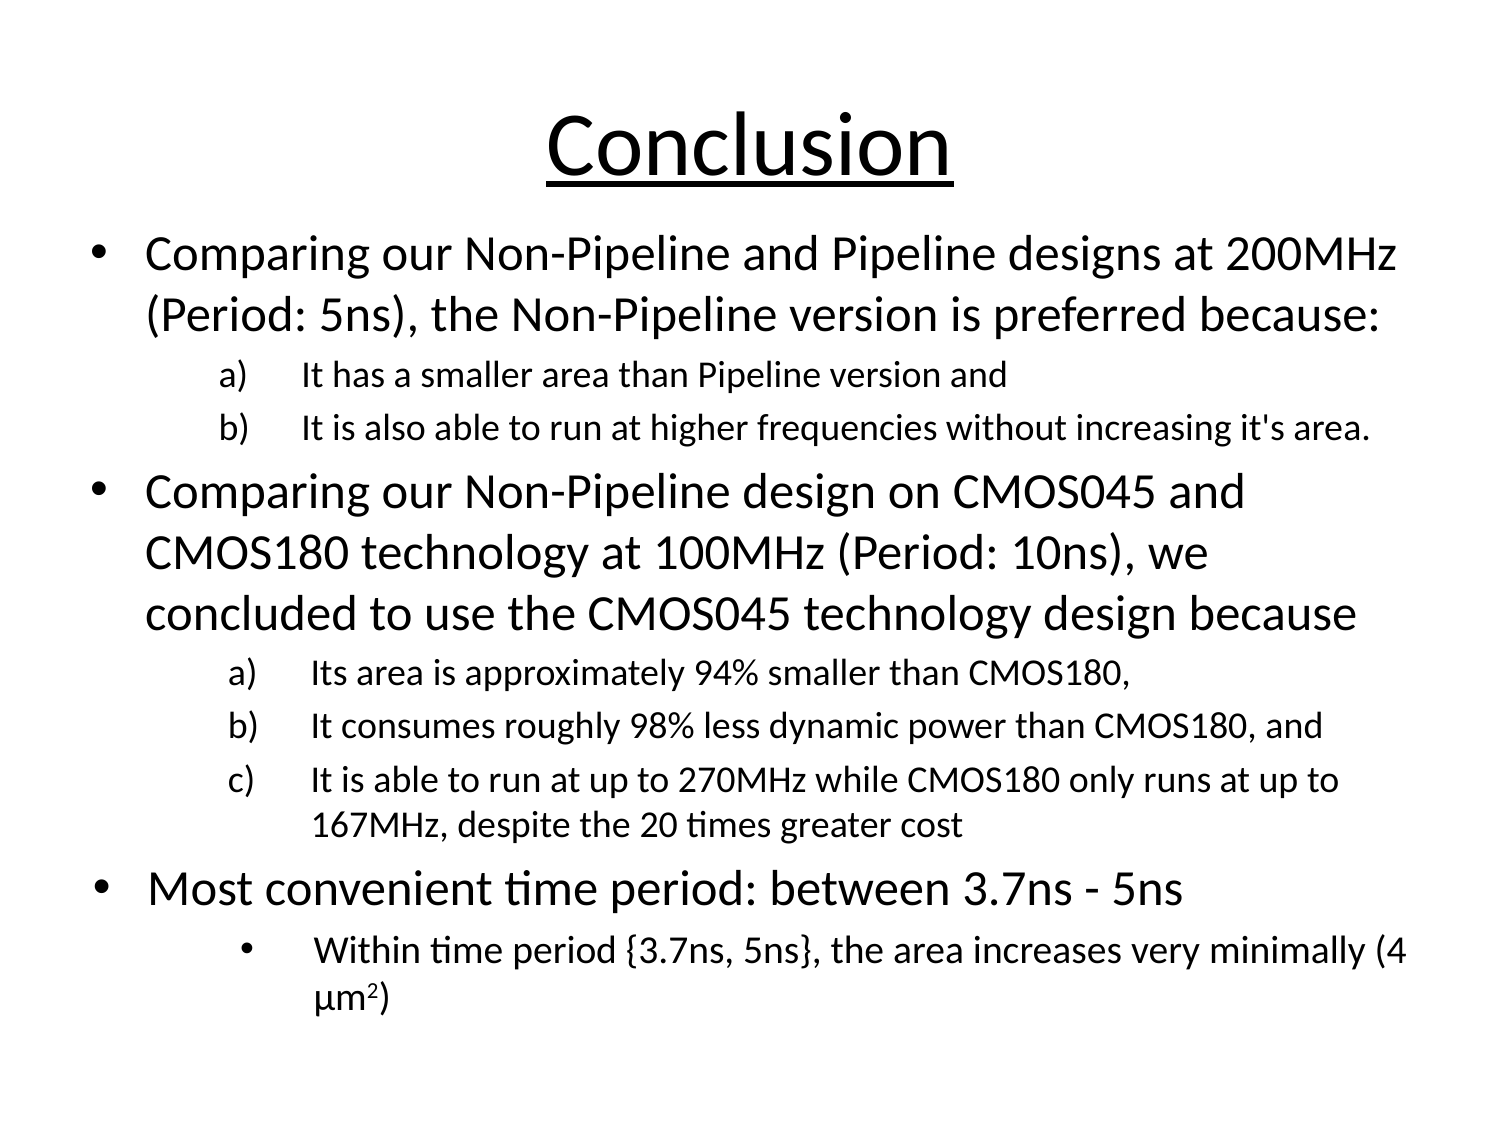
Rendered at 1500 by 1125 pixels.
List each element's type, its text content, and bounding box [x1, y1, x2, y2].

list Comparing our Non-Pipeline and Pipeline designs at 200MHz (Period: 5ns), the Non-Pipeline version is preferred because: It has a smaller area than Pipeline version and It is also able to run at higher frequencies without increasing it's area. Comparing our Non-Pipeline design on CMOS045 and CMOS180 technology at 100MHz (Period: 10ns), we concluded to use the CMOS045 technology design because Its area is approximately 94% smaller than CMOS180, It consumes roughly 98% less dynamic power than CMOS180, and It is able to run at up to 270MHz while CMOS180 only runs at up to 167MHz, despite the 20 times greater cost Most convenient time period: between 3.7ns - 5ns Within time period {3.7ns, 5ns}, the area increases very minimally (4 µm2) [75, 212, 1425, 1041]
title Conclusion [75, 45, 1425, 212]
